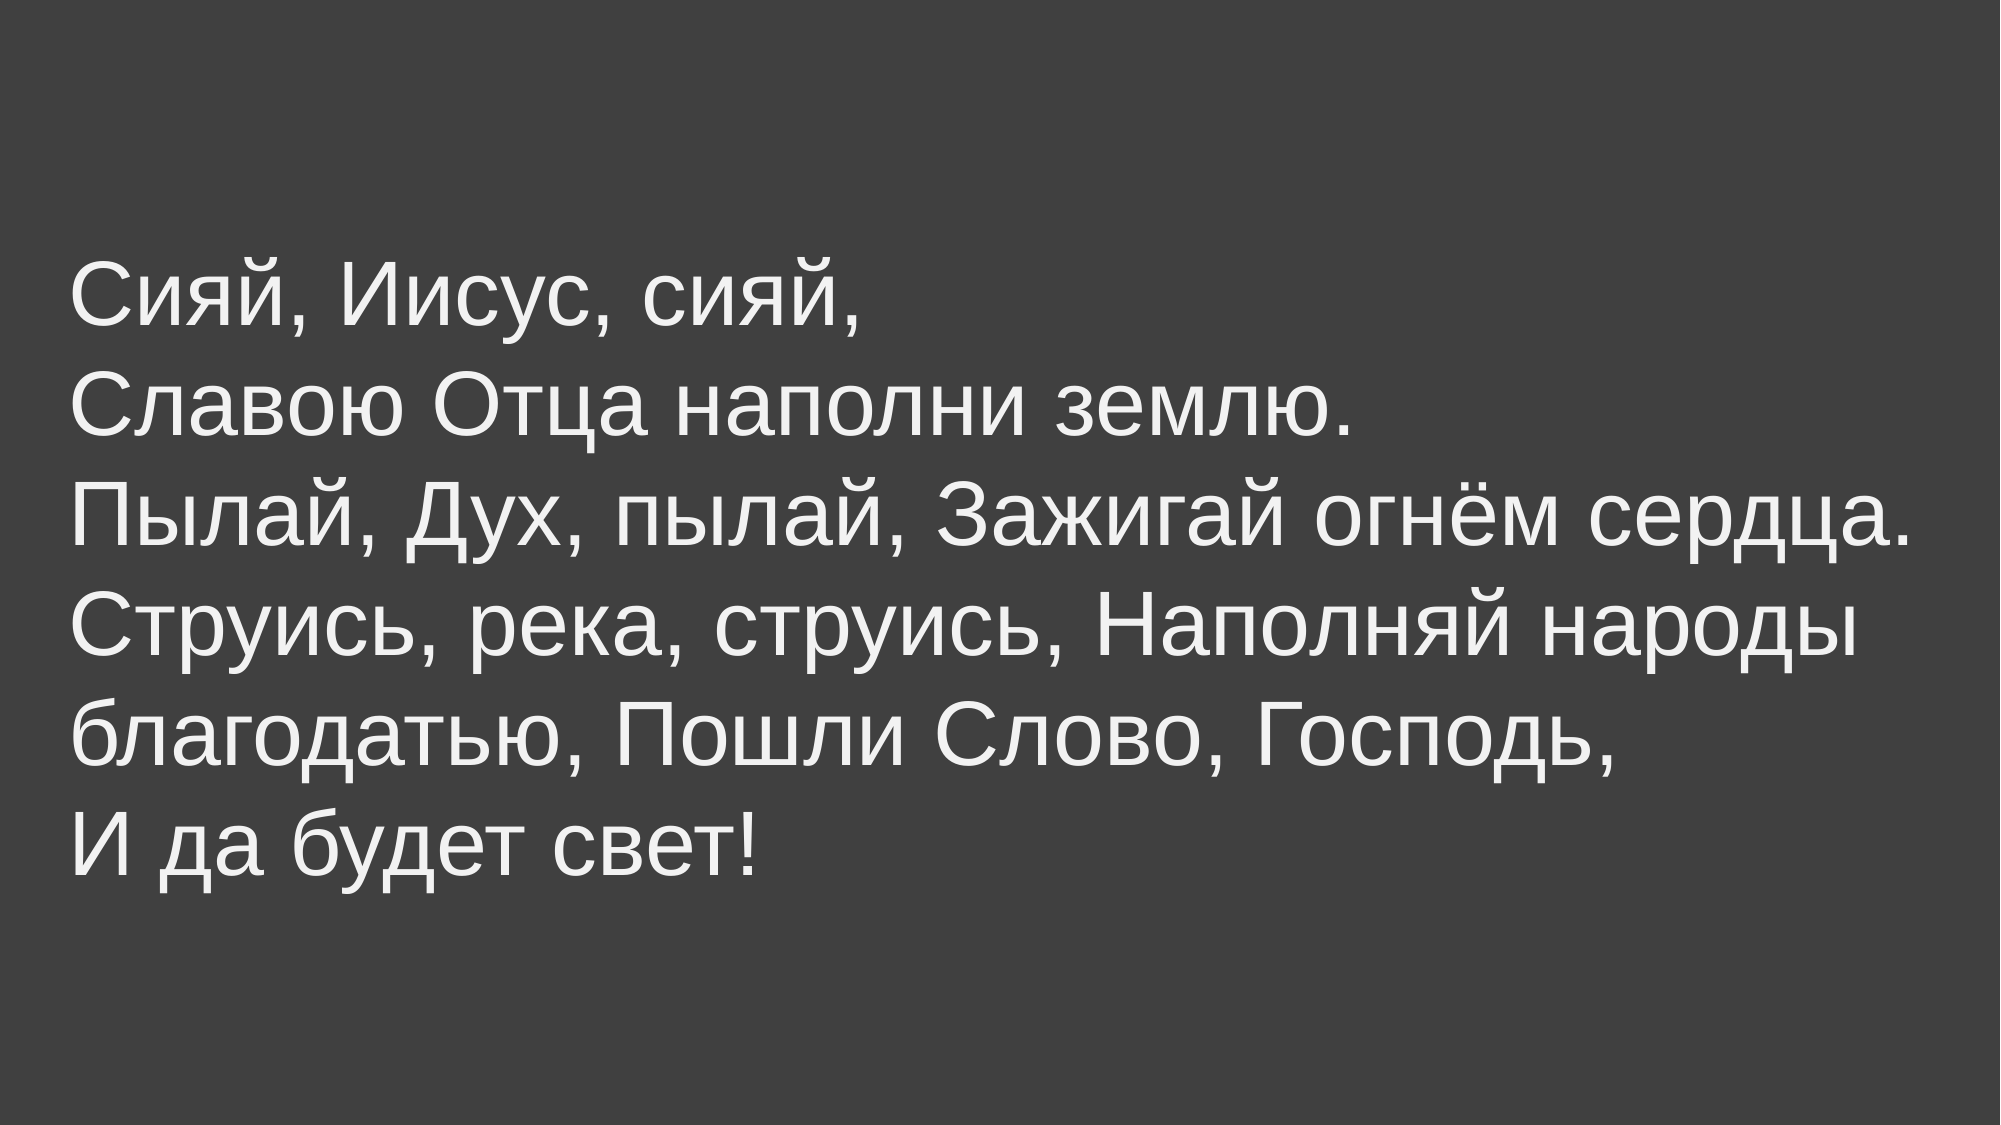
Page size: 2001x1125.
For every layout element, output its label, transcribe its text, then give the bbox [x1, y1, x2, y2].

text_box Сияй, Иисус, сияй, Славою Отца наполни землю. Пылай, Дух, пылай, Зажигай огнём сердца. Струись, река, струись, Наполняй народы благодатью, Пошли Слово, Господь, И да будет свет! [53, 226, 2000, 1125]
